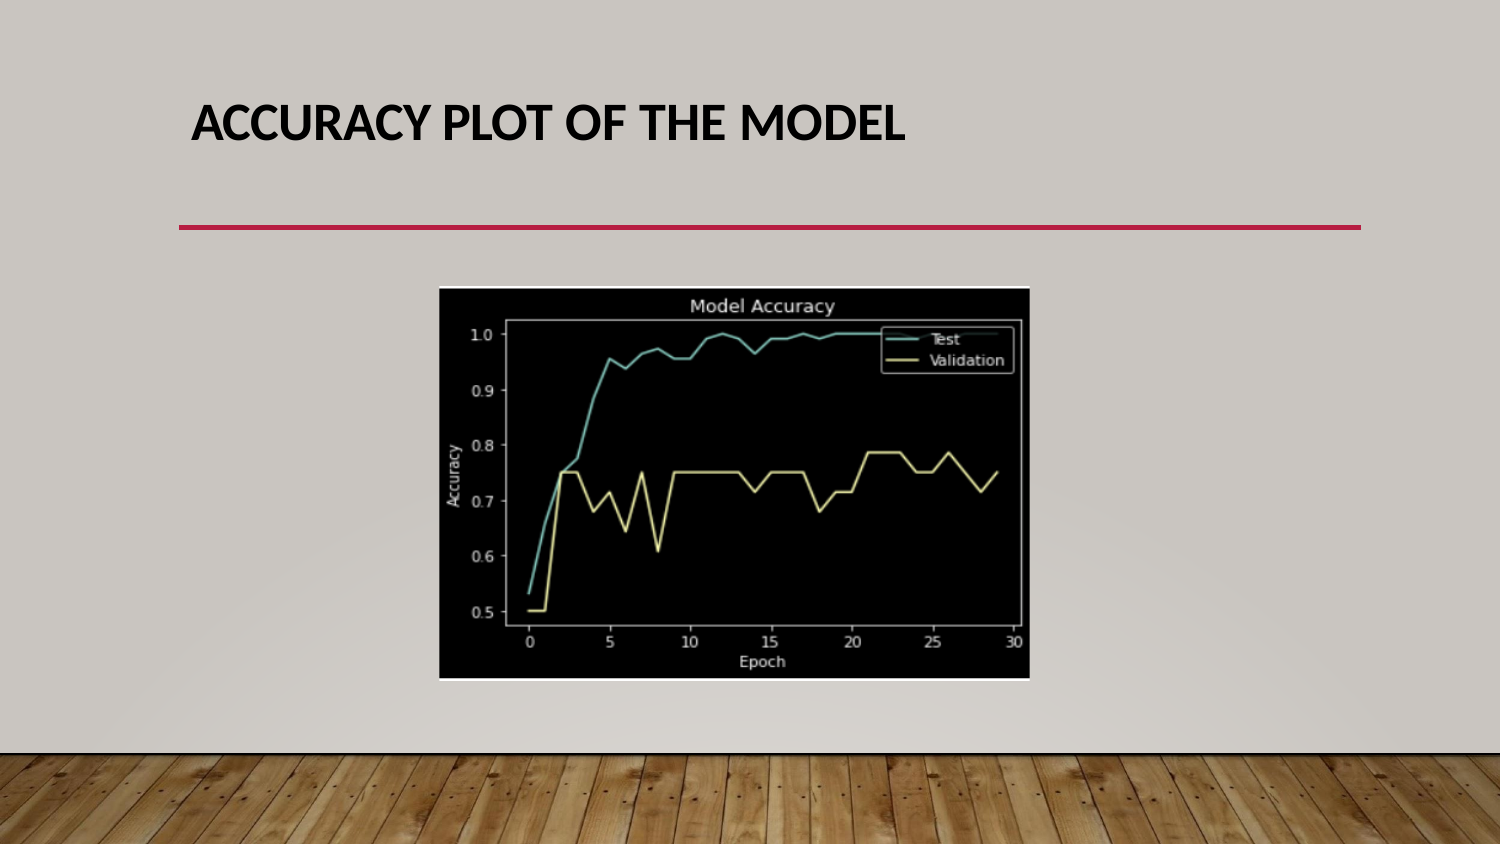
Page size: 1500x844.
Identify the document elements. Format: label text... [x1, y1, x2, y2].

picture [0, 0, 1500, 753]
picture [0, 755, 1500, 844]
title ACCURACY PLOT OF THE MODEL [189, 84, 916, 228]
